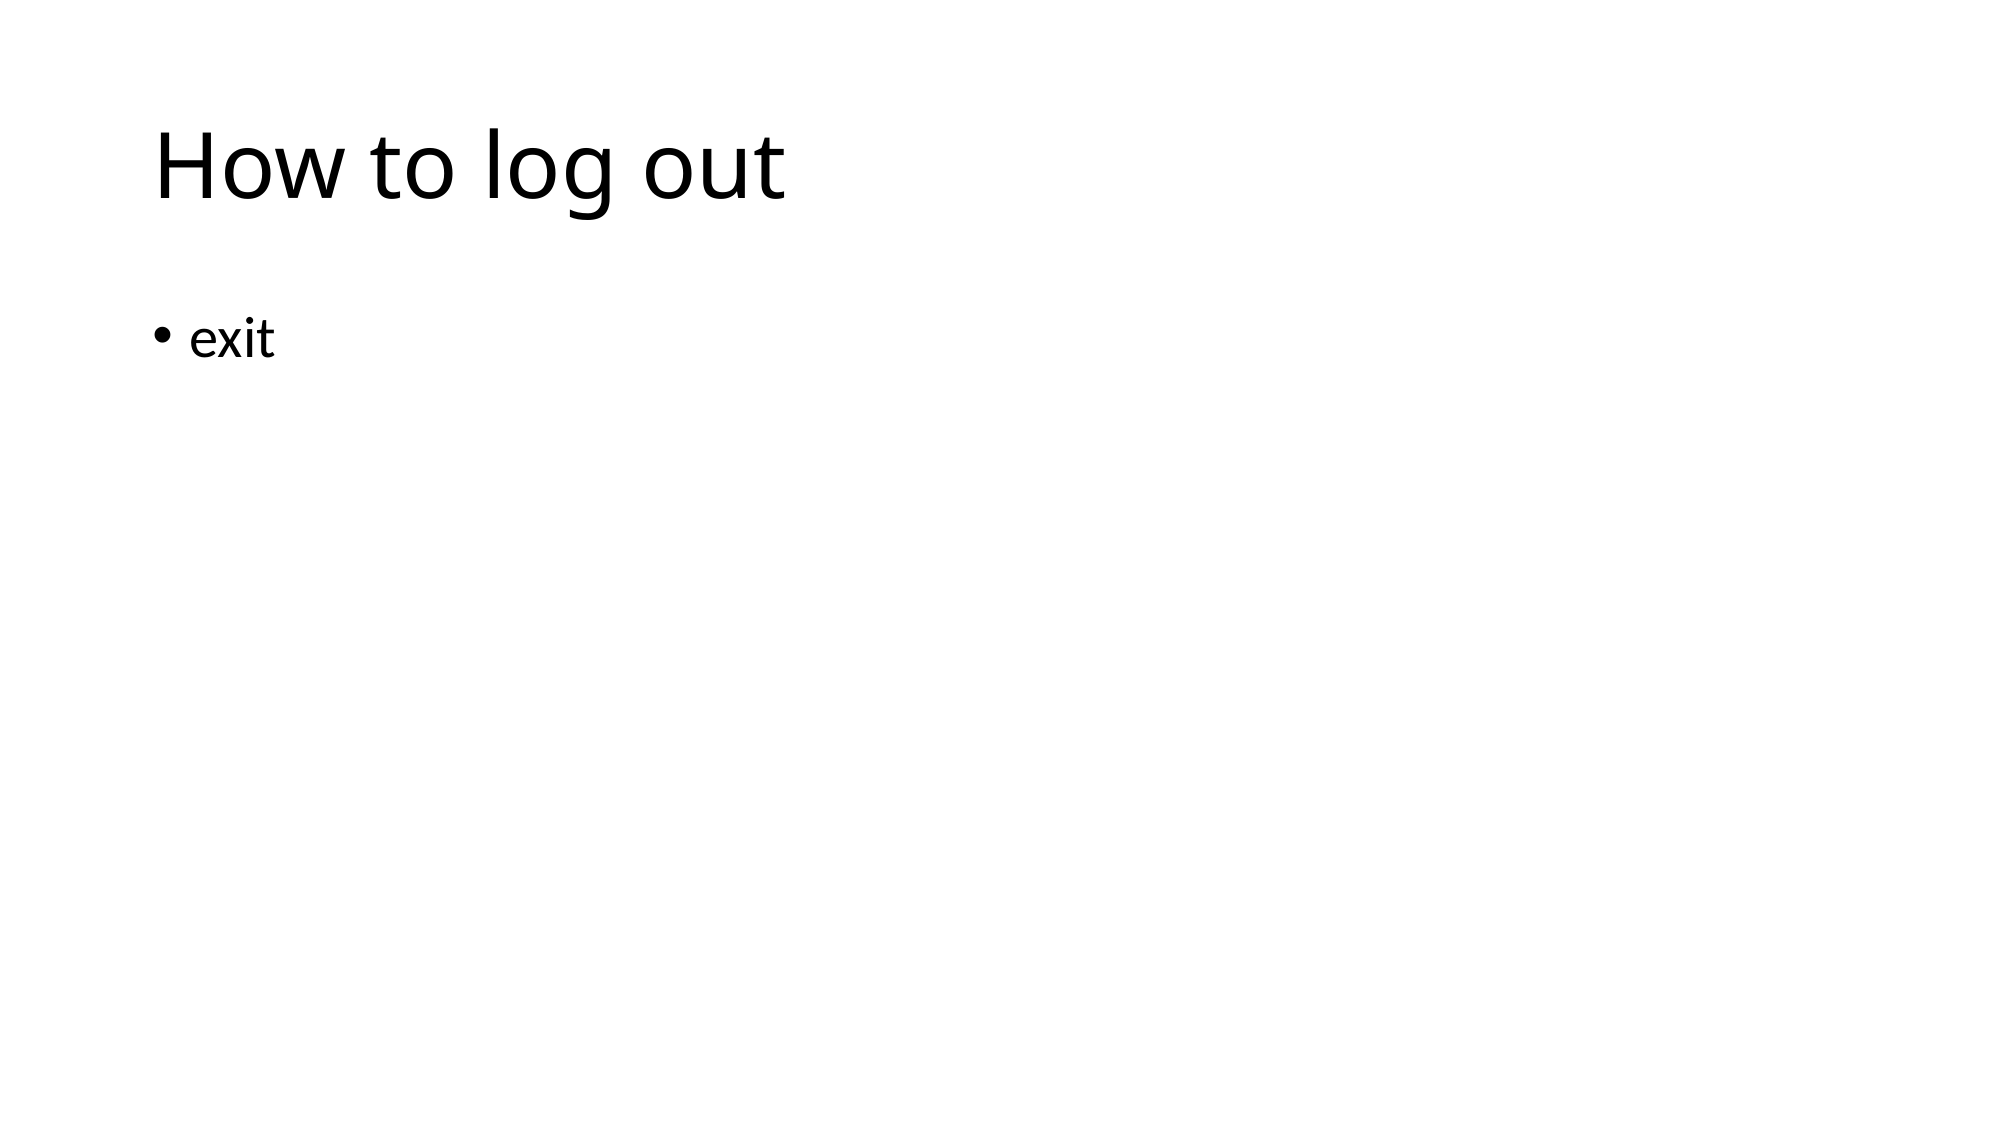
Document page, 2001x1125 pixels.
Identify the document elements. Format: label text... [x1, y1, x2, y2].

list exit [137, 299, 1863, 1014]
title How to log out [137, 59, 1863, 278]
